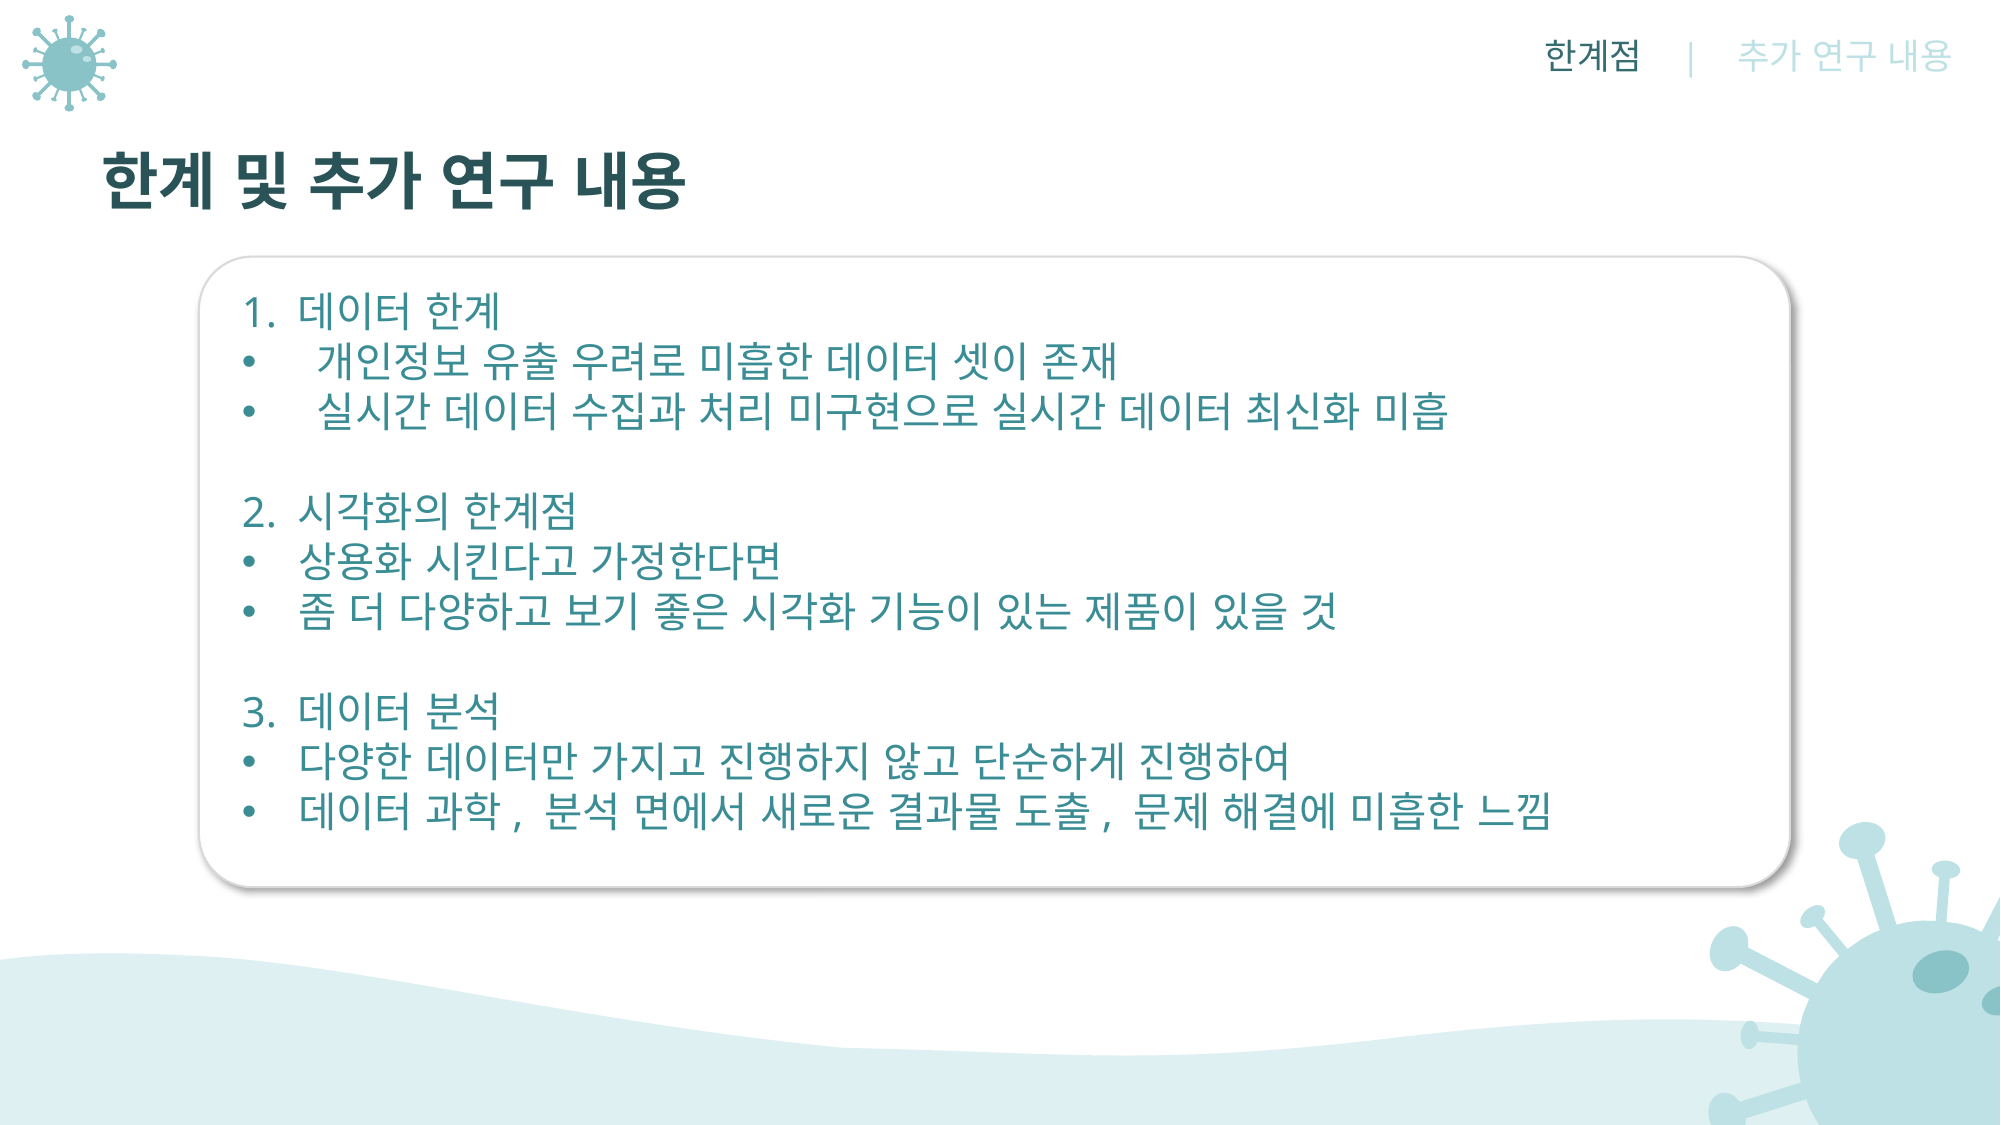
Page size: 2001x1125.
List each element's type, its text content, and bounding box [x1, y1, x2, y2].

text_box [22, 18, 115, 111]
text_box 한계 및 추가 연구 내용 [0, 134, 2000, 224]
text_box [1703, 827, 2000, 1125]
text_box 한계점 | 추가 연구 내용 [1238, 26, 1969, 85]
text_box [198, 256, 1790, 900]
text_box [0, 952, 1703, 1125]
